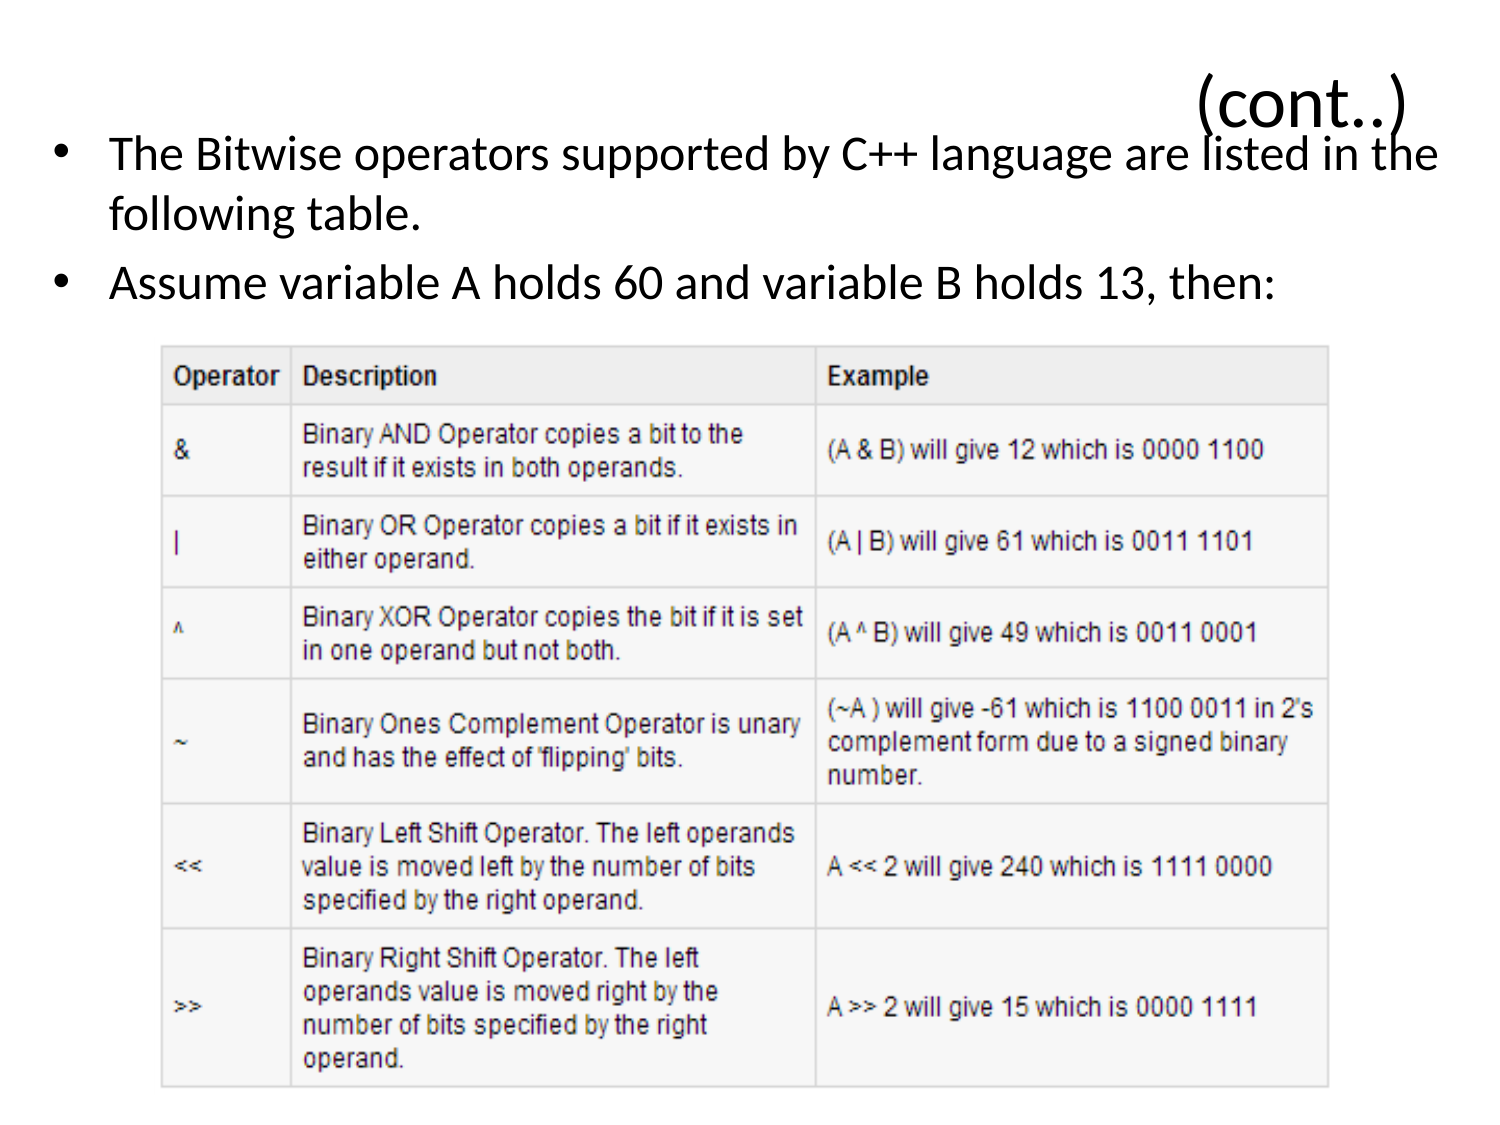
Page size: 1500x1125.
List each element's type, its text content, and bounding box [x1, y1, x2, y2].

title (cont..) [75, 45, 1425, 112]
list The Bitwise operators supported by C++ language are listed in the following table. Assume variable A holds 60 and variable B holds 13, then: [37, 112, 1463, 1088]
picture [153, 337, 1338, 1096]
